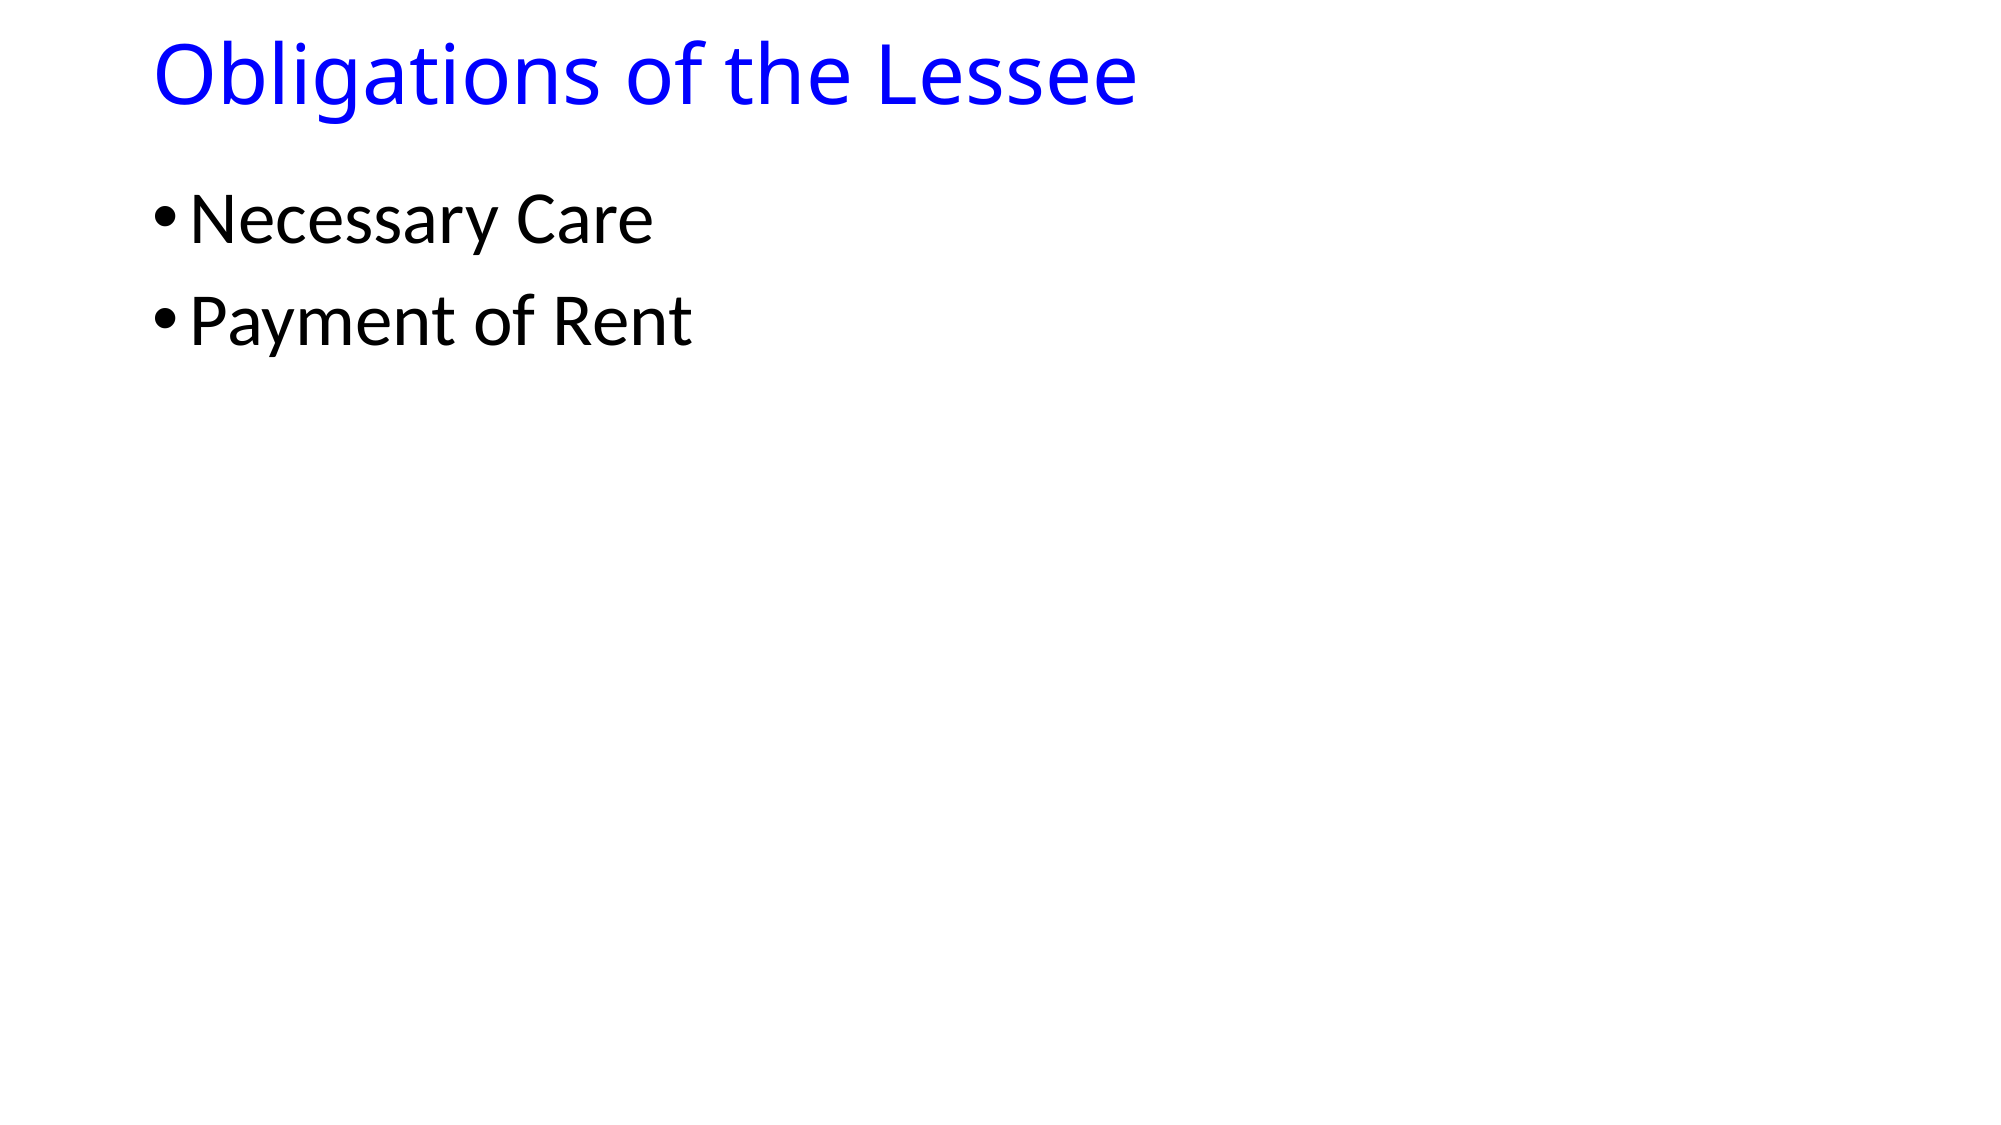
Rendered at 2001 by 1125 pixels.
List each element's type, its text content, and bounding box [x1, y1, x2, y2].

title Obligations of the Lessee [137, 0, 2000, 155]
list Necessary Care Payment of Rent [137, 171, 2000, 1014]
